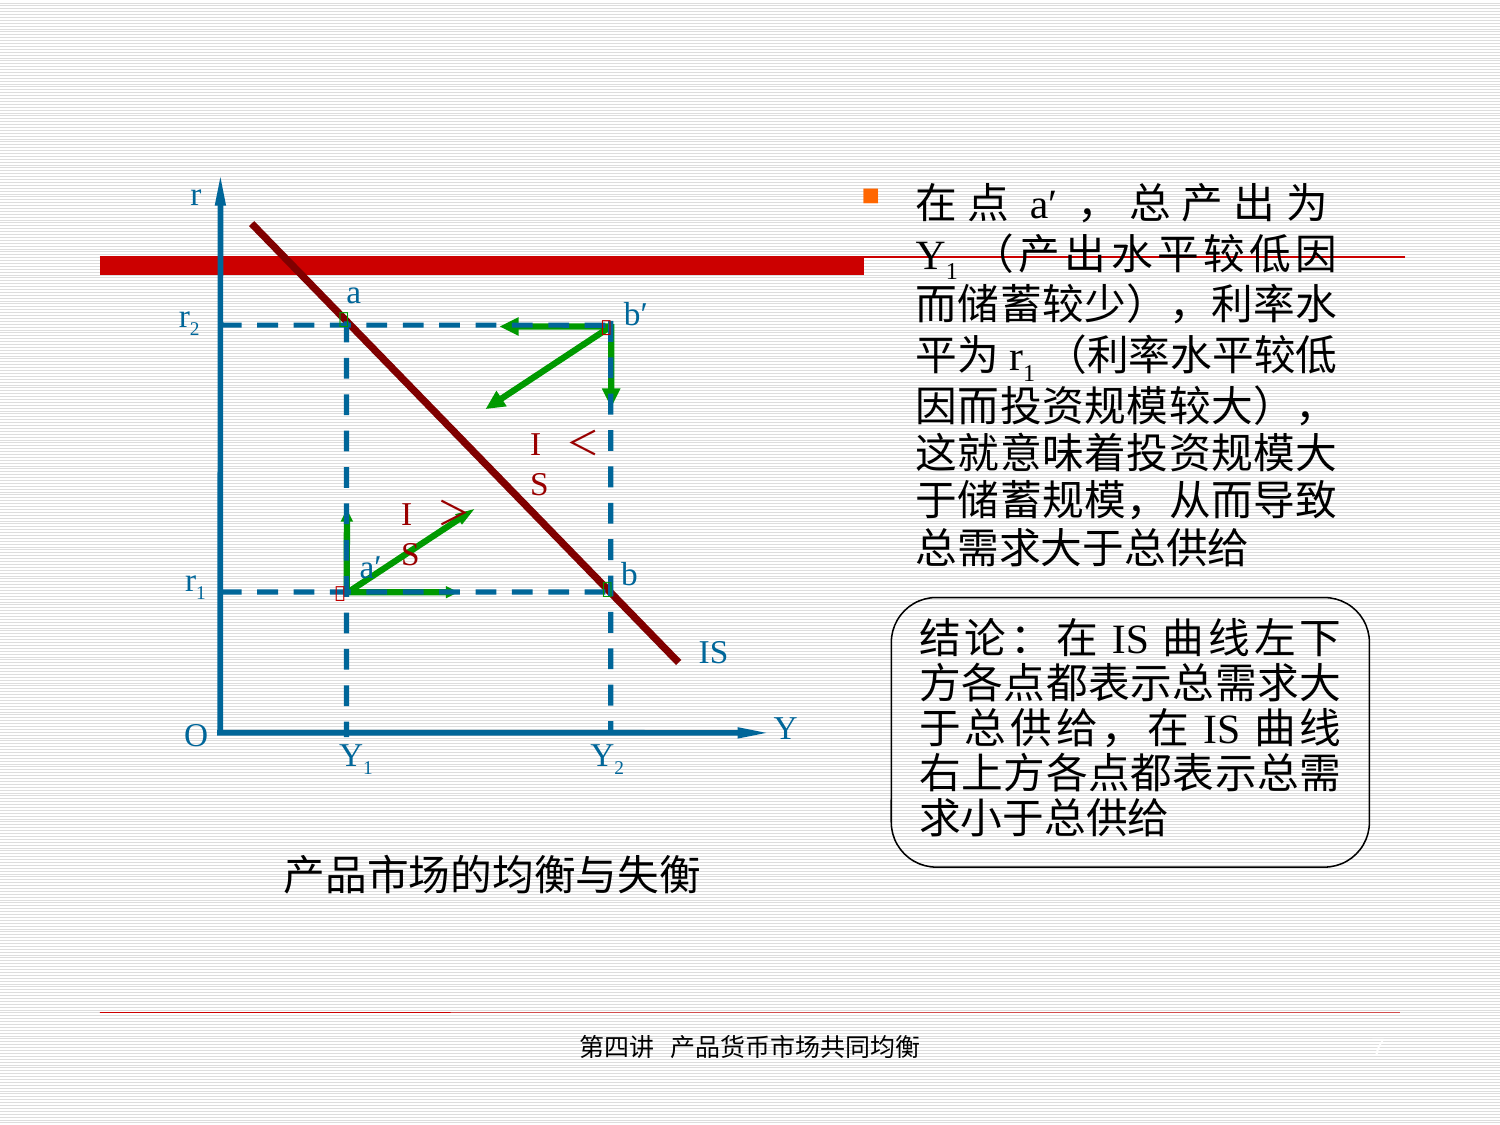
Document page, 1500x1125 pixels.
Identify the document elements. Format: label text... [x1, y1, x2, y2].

footer 第四讲 产品货币市场共同均衡 [512, 1024, 988, 1103]
text_box 产品市场的均衡与失衡 [159, 842, 835, 906]
text_box 在点a′，总产出为Y1（产出水平较低因而储蓄较少），利率水平为r1（利率水平较低因而投资规模较大），这就意味着投资规模大于储蓄规模，从而导致总需求大于总供给 [844, 172, 1353, 563]
text_box 结论：在IS曲线左下方各点都表示总需求大于总供给，在IS曲线右上方各点都表示总需求小于总供给 [891, 597, 1370, 868]
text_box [178, 172, 826, 796]
slide_number 7 [1074, 1024, 1401, 1103]
